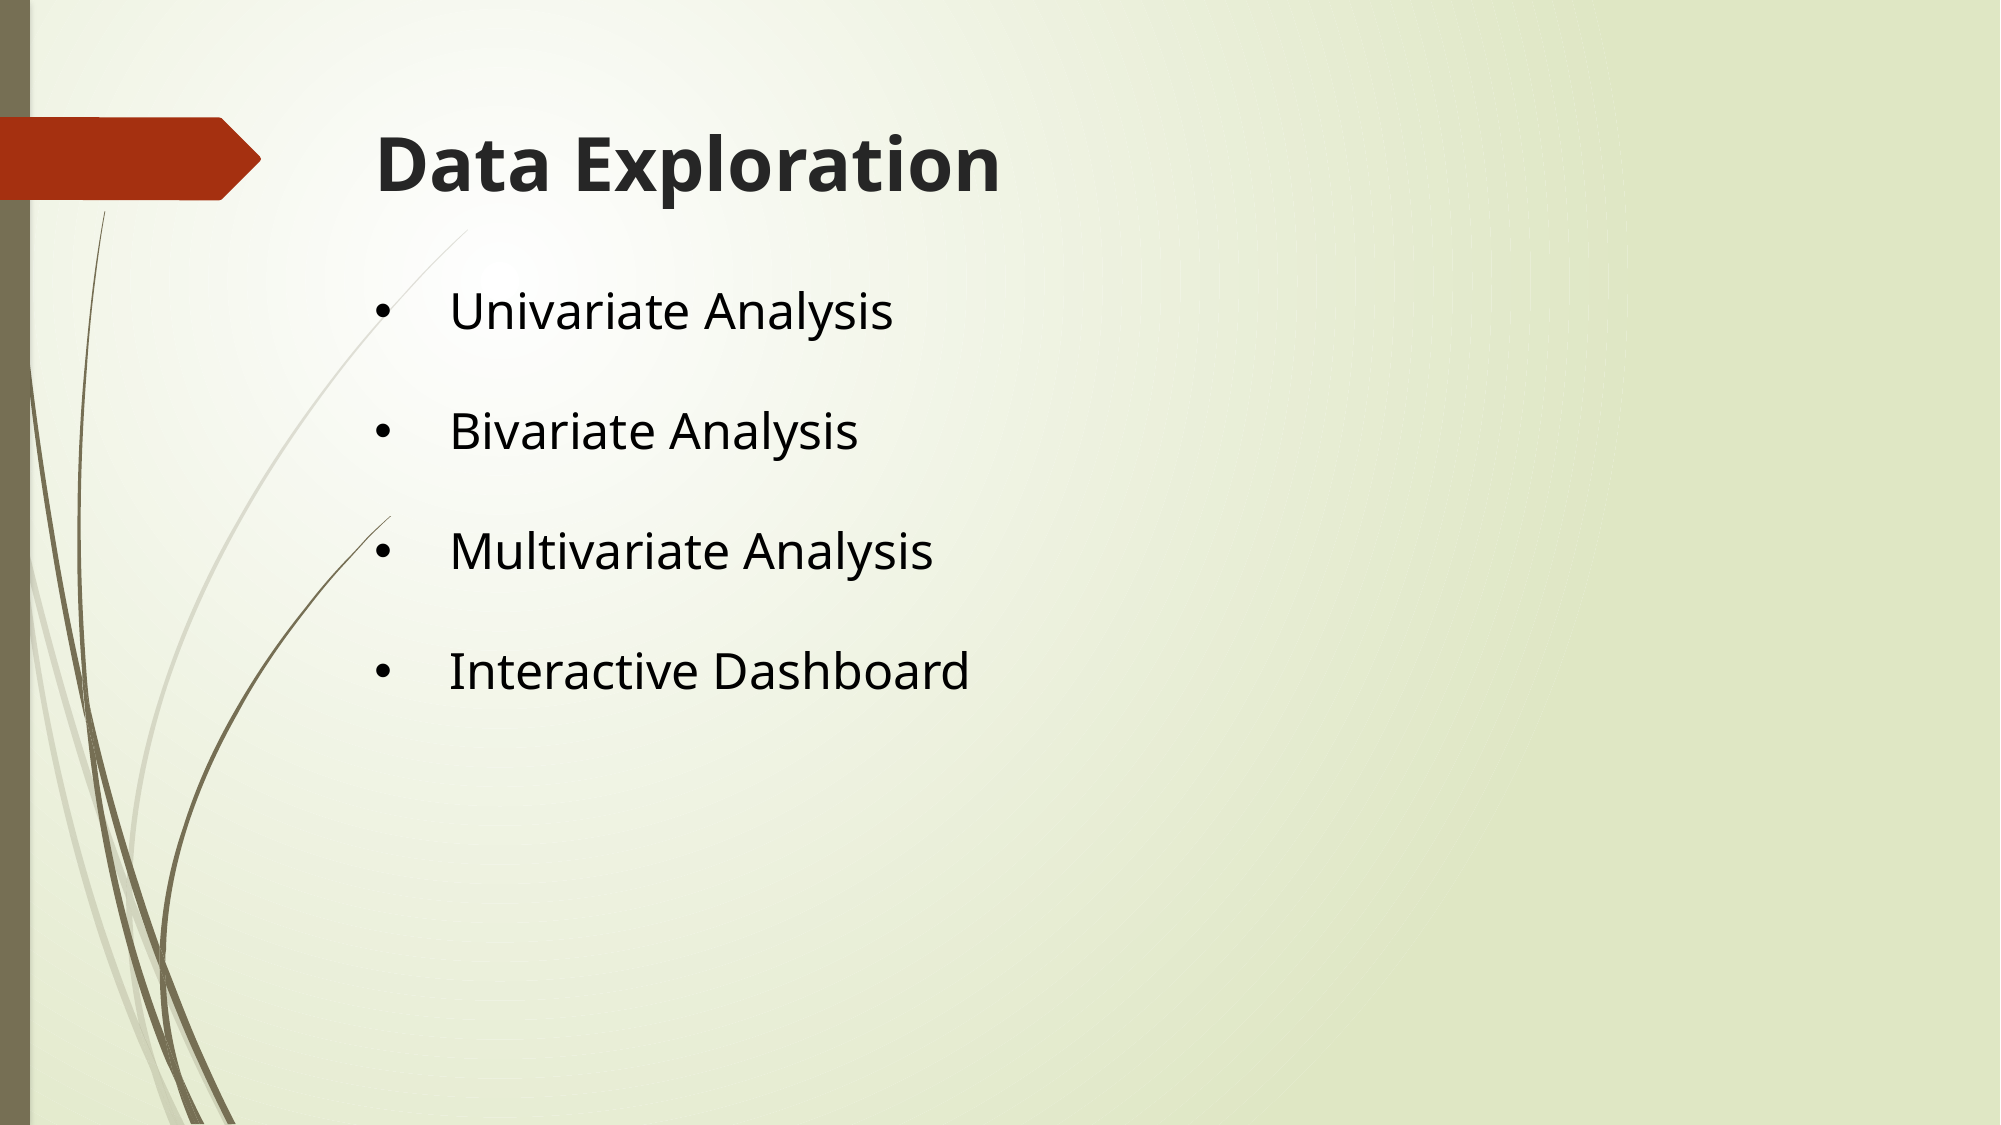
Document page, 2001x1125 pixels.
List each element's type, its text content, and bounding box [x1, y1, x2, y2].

text_box Data Exploration [359, 108, 1935, 248]
text_box Univariate Analysis Bivariate Analysis Multivariate Analysis Interactive Dashboard [359, 272, 1957, 768]
